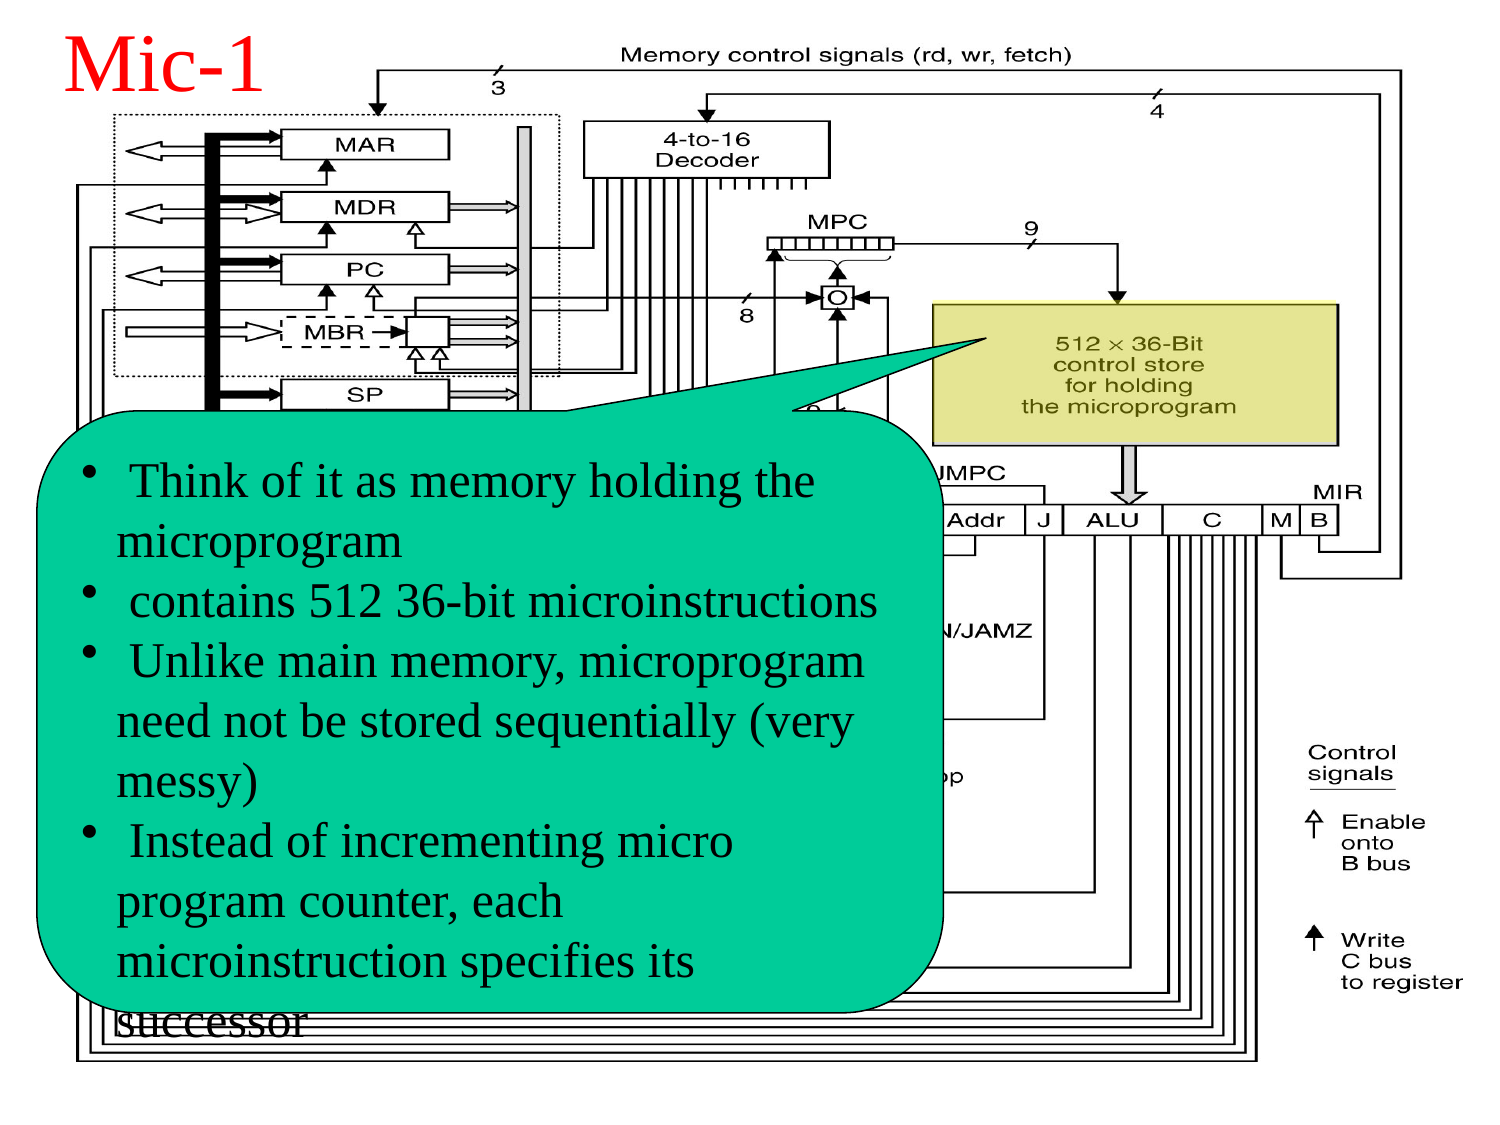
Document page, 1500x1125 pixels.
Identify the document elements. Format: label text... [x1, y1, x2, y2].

title Mic-1 [48, 0, 1500, 116]
picture [76, 43, 1463, 1062]
text_box Think of it as memory holding the microprogram contains 512 36-bit microinstructions Unlike main memory, microprogram need not be stored sequentially (very messy) Instead of incrementing micro program counter, each microinstruction specifies its successor [36, 436, 70, 987]
